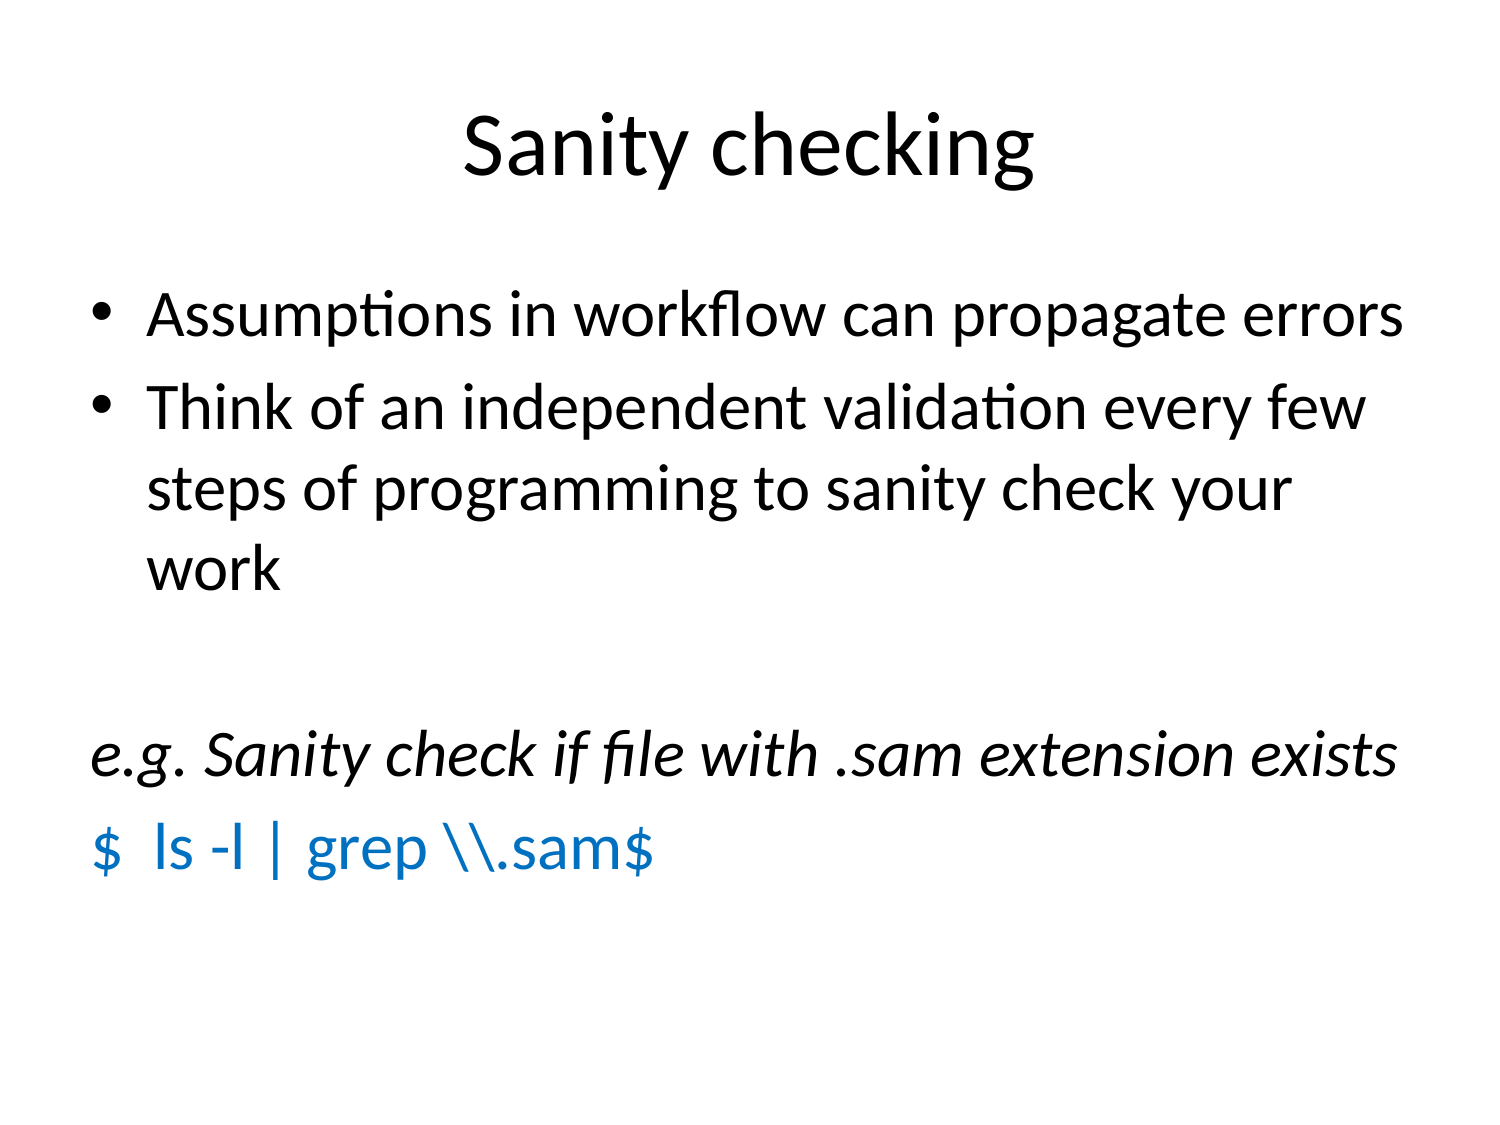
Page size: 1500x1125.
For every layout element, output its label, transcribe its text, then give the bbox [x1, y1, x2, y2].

title Sanity checking [75, 45, 1425, 233]
list Assumptions in workflow can propagate errors Think of an independent validation every few steps of programming to sanity check your work e.g. Sanity check if file with .sam extension exists $ ls -l | grep \\.sam$ [75, 262, 1425, 1005]
